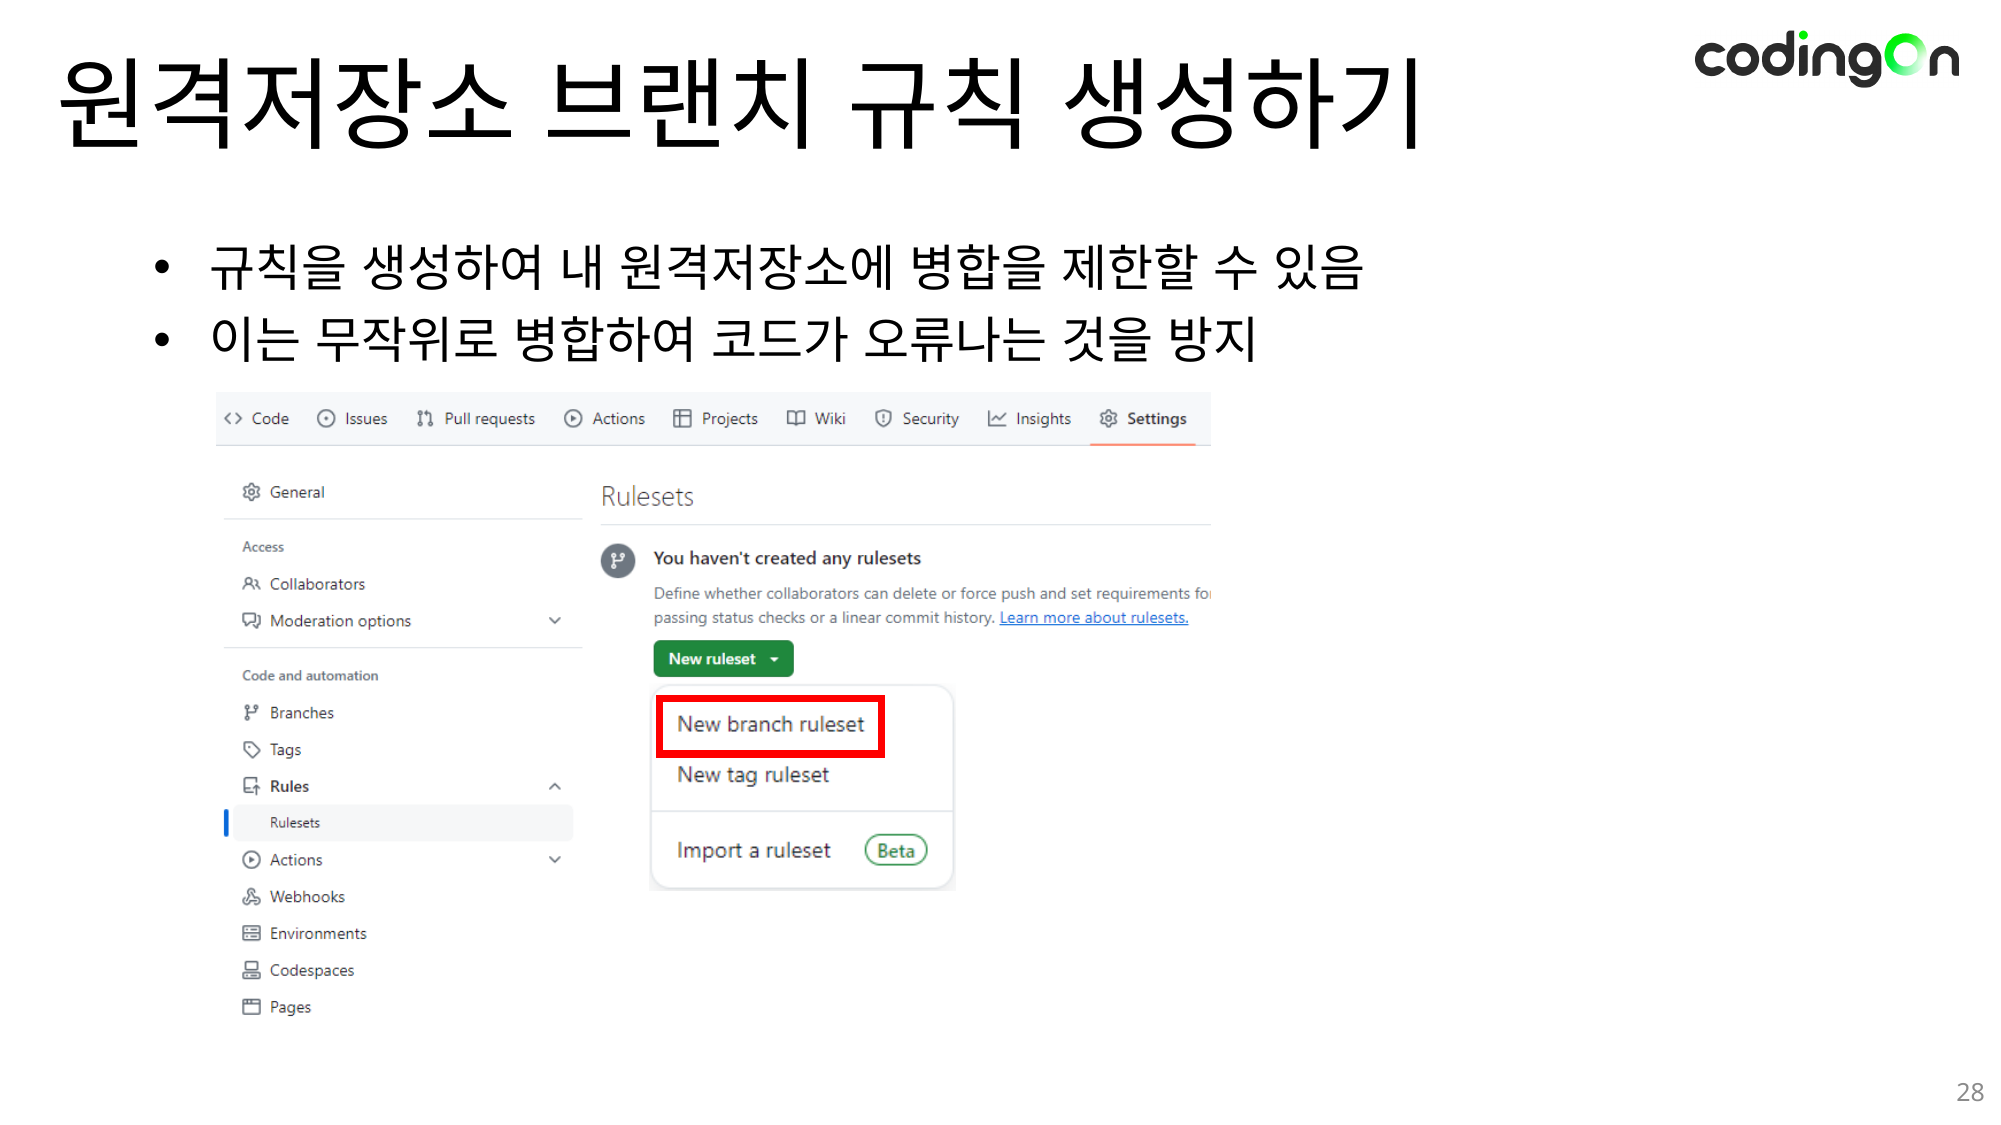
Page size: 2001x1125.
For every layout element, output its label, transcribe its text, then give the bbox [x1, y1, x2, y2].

picture [1767, 30, 1959, 88]
title 원격저장소 브랜치 규칙 생성하기 [41, 0, 1767, 218]
slide_number 28 [1550, 1063, 2000, 1124]
text_box 규칙을 생성하여 내 원격저장소에 병합을 제한할 수 있음 이는 무작위로 병합하여 코드가 오류나는 것을 방지 [138, 217, 1704, 377]
picture [216, 392, 1211, 1031]
